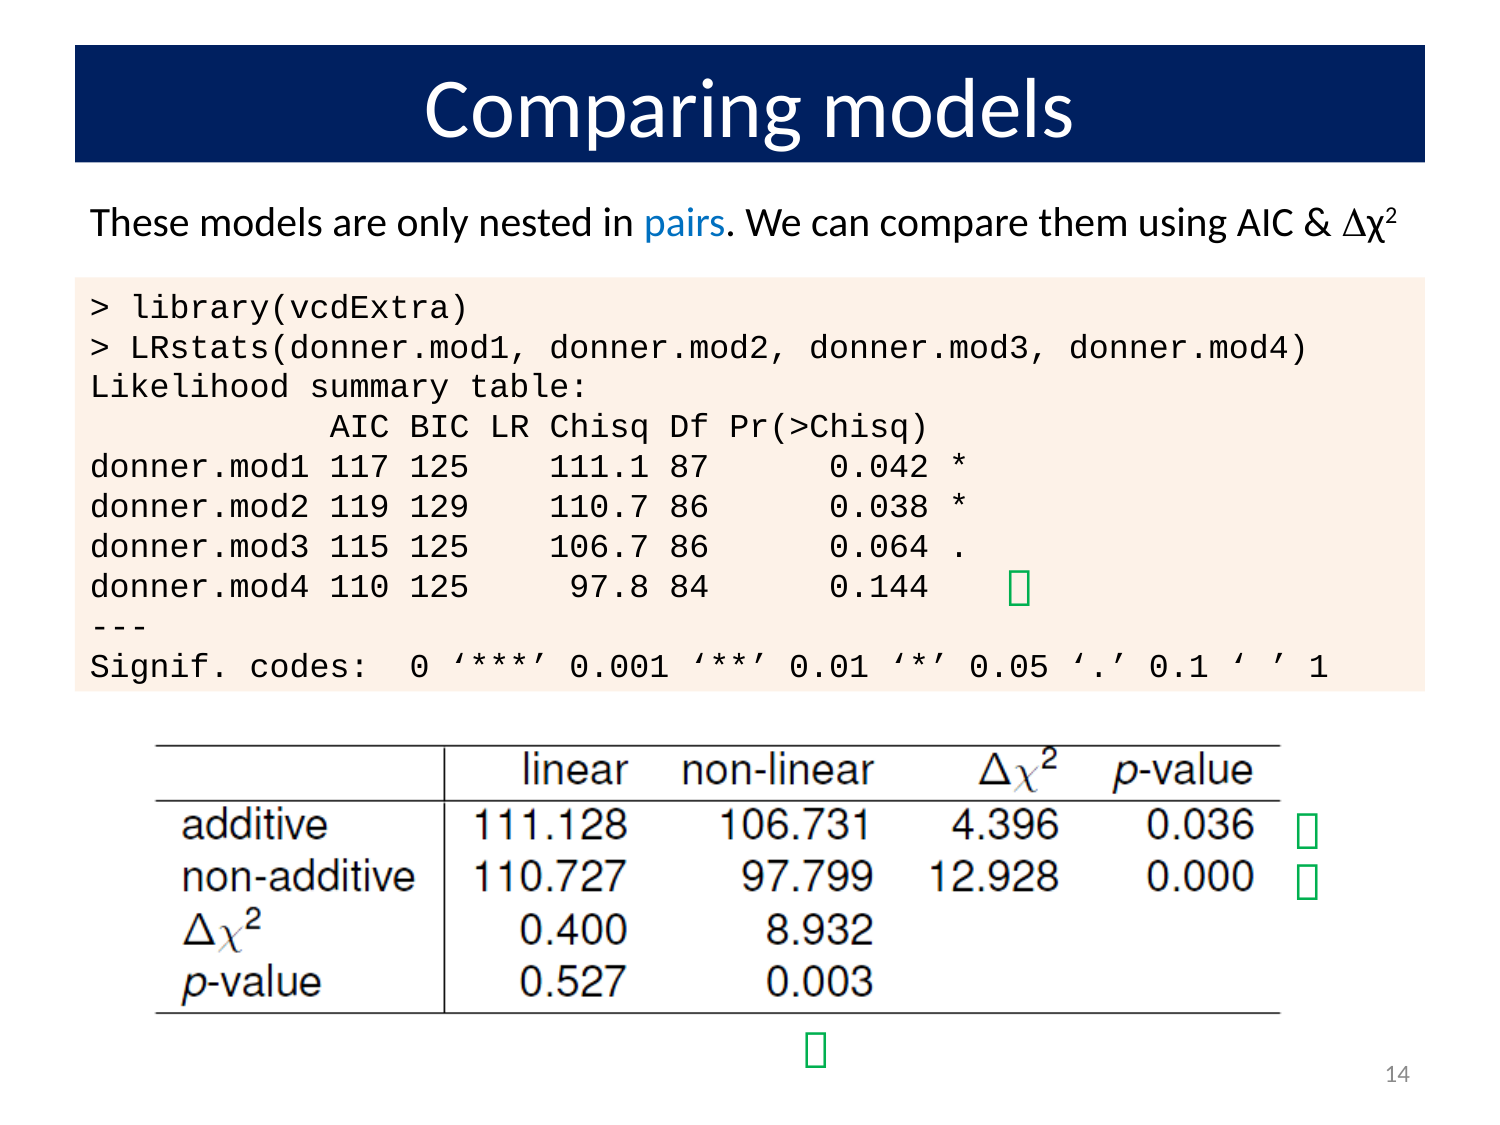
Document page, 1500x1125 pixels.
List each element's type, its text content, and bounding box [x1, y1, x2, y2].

picture [149, 739, 1288, 1022]
text_box  [1291, 792, 1345, 842]
text_box  [1291, 842, 1345, 918]
text_box These models are only nested in pairs. We can compare them using AIC & χ2 [74, 187, 1425, 253]
text_box  [778, 1029, 854, 1086]
text_box > library(vcdExtra) > LRstats(donner.mod1, donner.mod2, donner.mod3, donner.mod4) Likelihood summary table: AIC BIC LR Chisq Df Pr(>Chisq) donner.mod1 117 125 111.1 87 0.042 * donner.mod2 119 129 110.7 86 0.038 * donner.mod3 115 125 106.7 86 0.064 . donner.mod4 110 125 97.8 84 0.144 --- Signif. codes: 0 ‘***’ 0.001 ‘**’ 0.01 ‘*’ 0.05 ‘.’ 0.1 ‘ ’ 1 [74, 277, 1425, 692]
title Comparing models [75, 45, 1425, 163]
text_box  [987, 549, 1063, 624]
slide_number 14 [1074, 1042, 1425, 1103]
